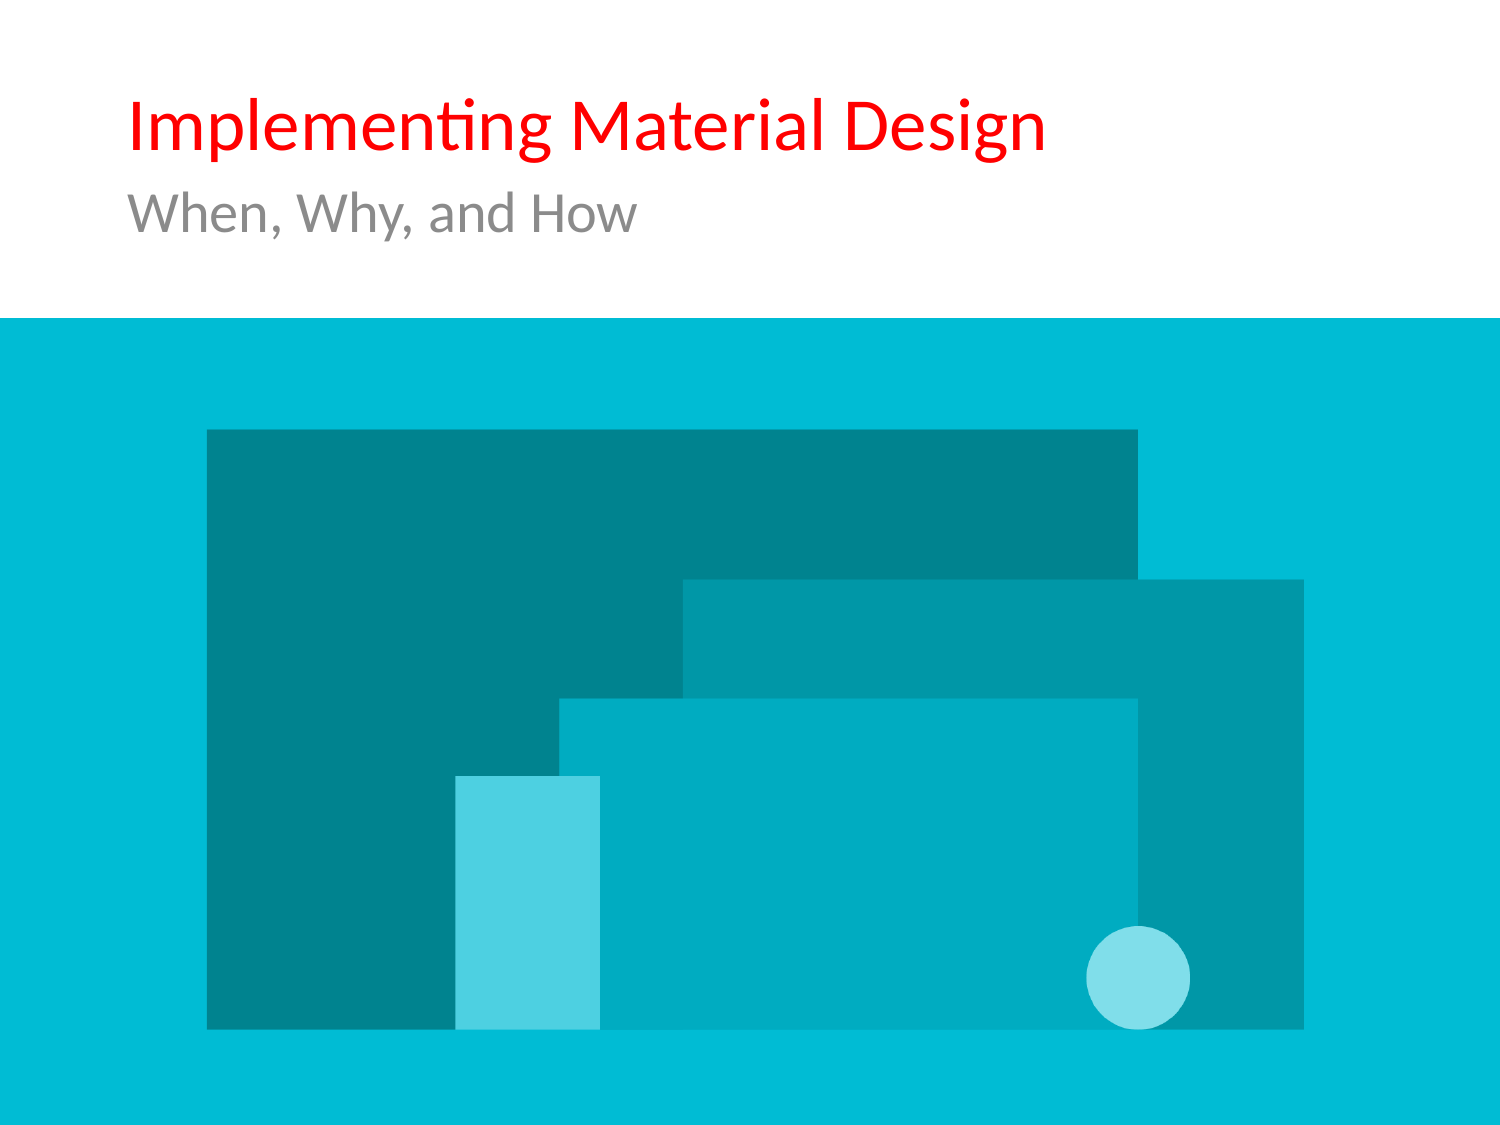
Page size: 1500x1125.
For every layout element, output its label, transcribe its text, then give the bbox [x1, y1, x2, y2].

title Implementing Material Design [112, 0, 1388, 242]
subtitle When, Why, and How [112, 166, 1163, 316]
picture [0, 317, 1500, 1125]
